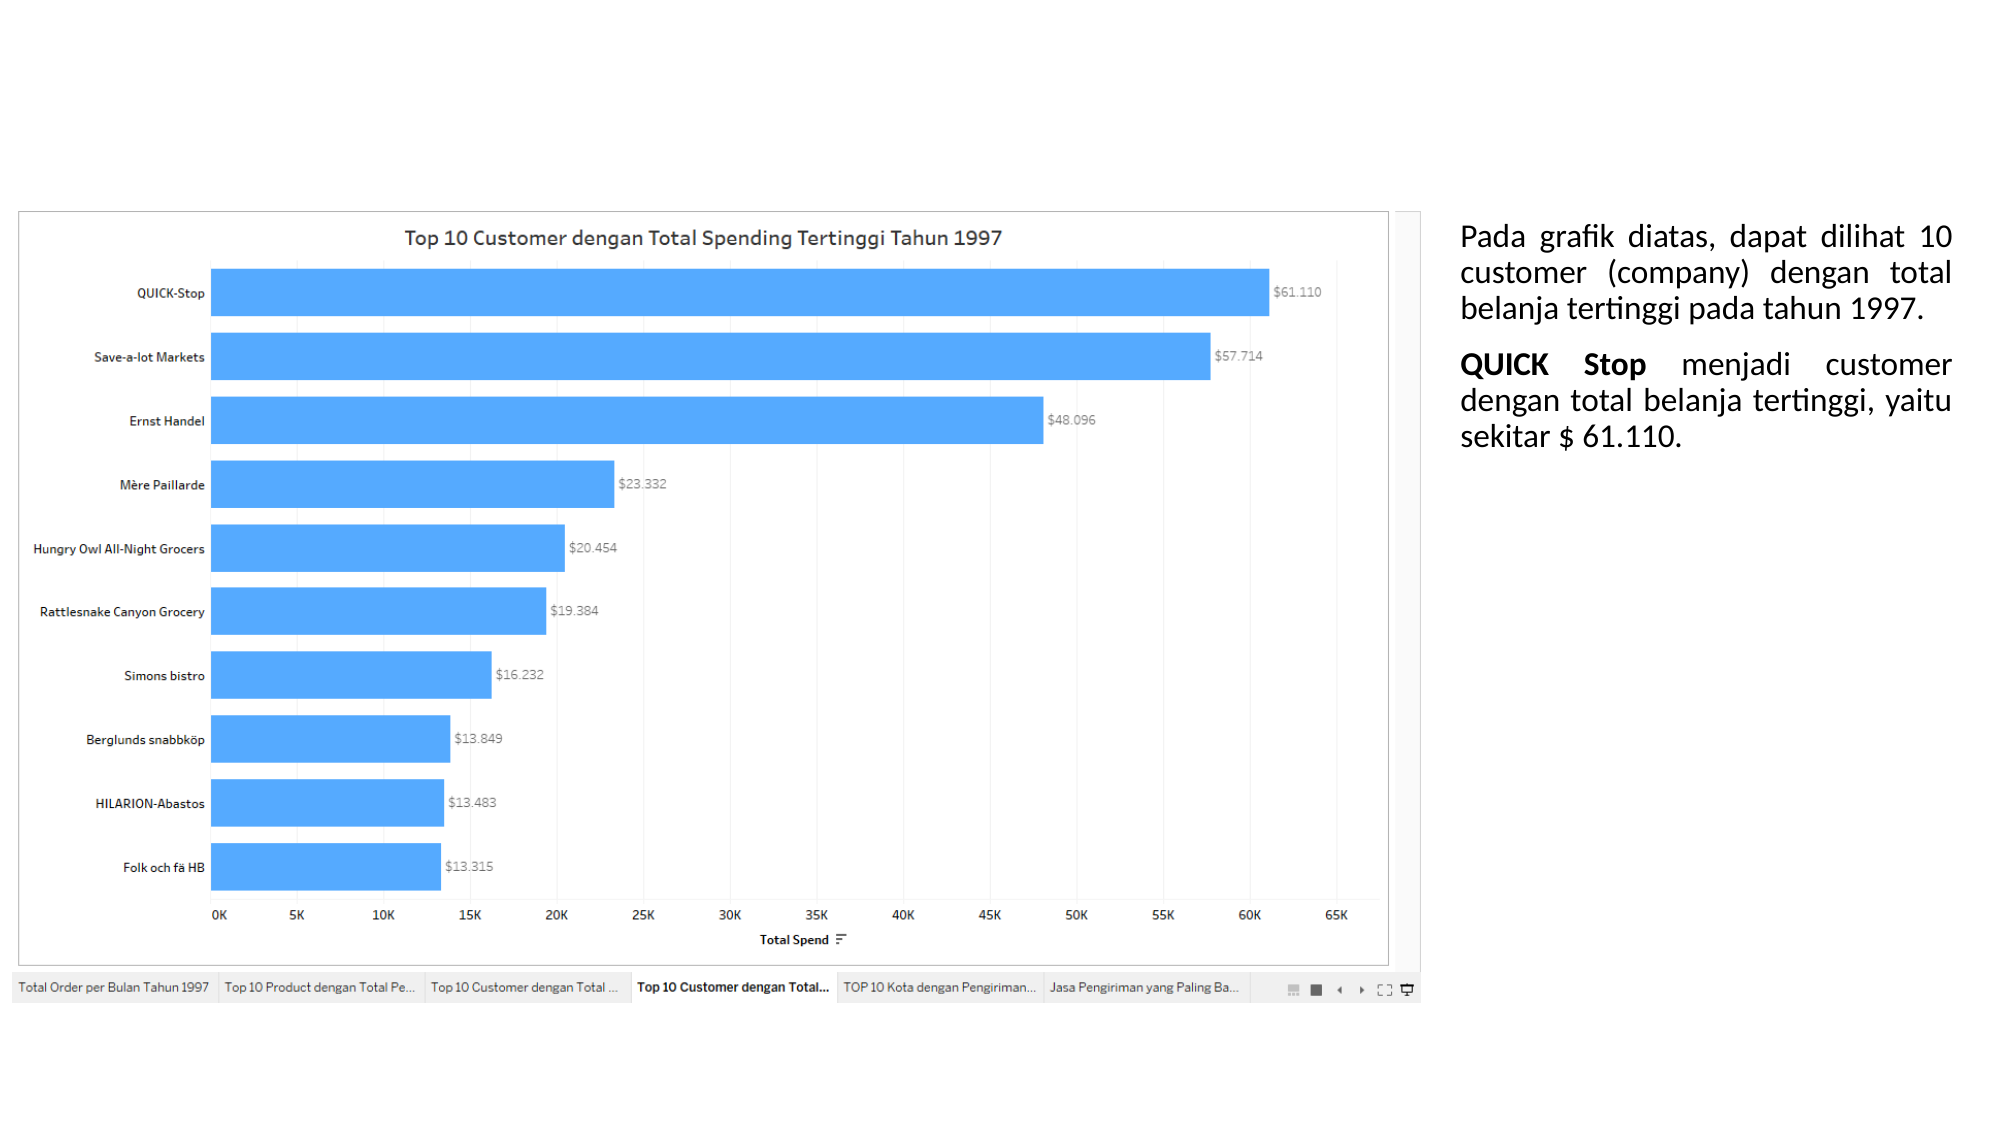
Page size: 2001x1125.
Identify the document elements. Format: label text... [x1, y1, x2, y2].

text_box Pada grafik diatas, dapat dilihat 10 customer (company) dengan total belanja tertinggi pada tahun 1997. QUICK Stop menjadi customer dengan total belanja tertinggi, yaitu sekitar $ 61.110. [1445, 211, 1969, 732]
picture [12, 211, 1421, 1003]
